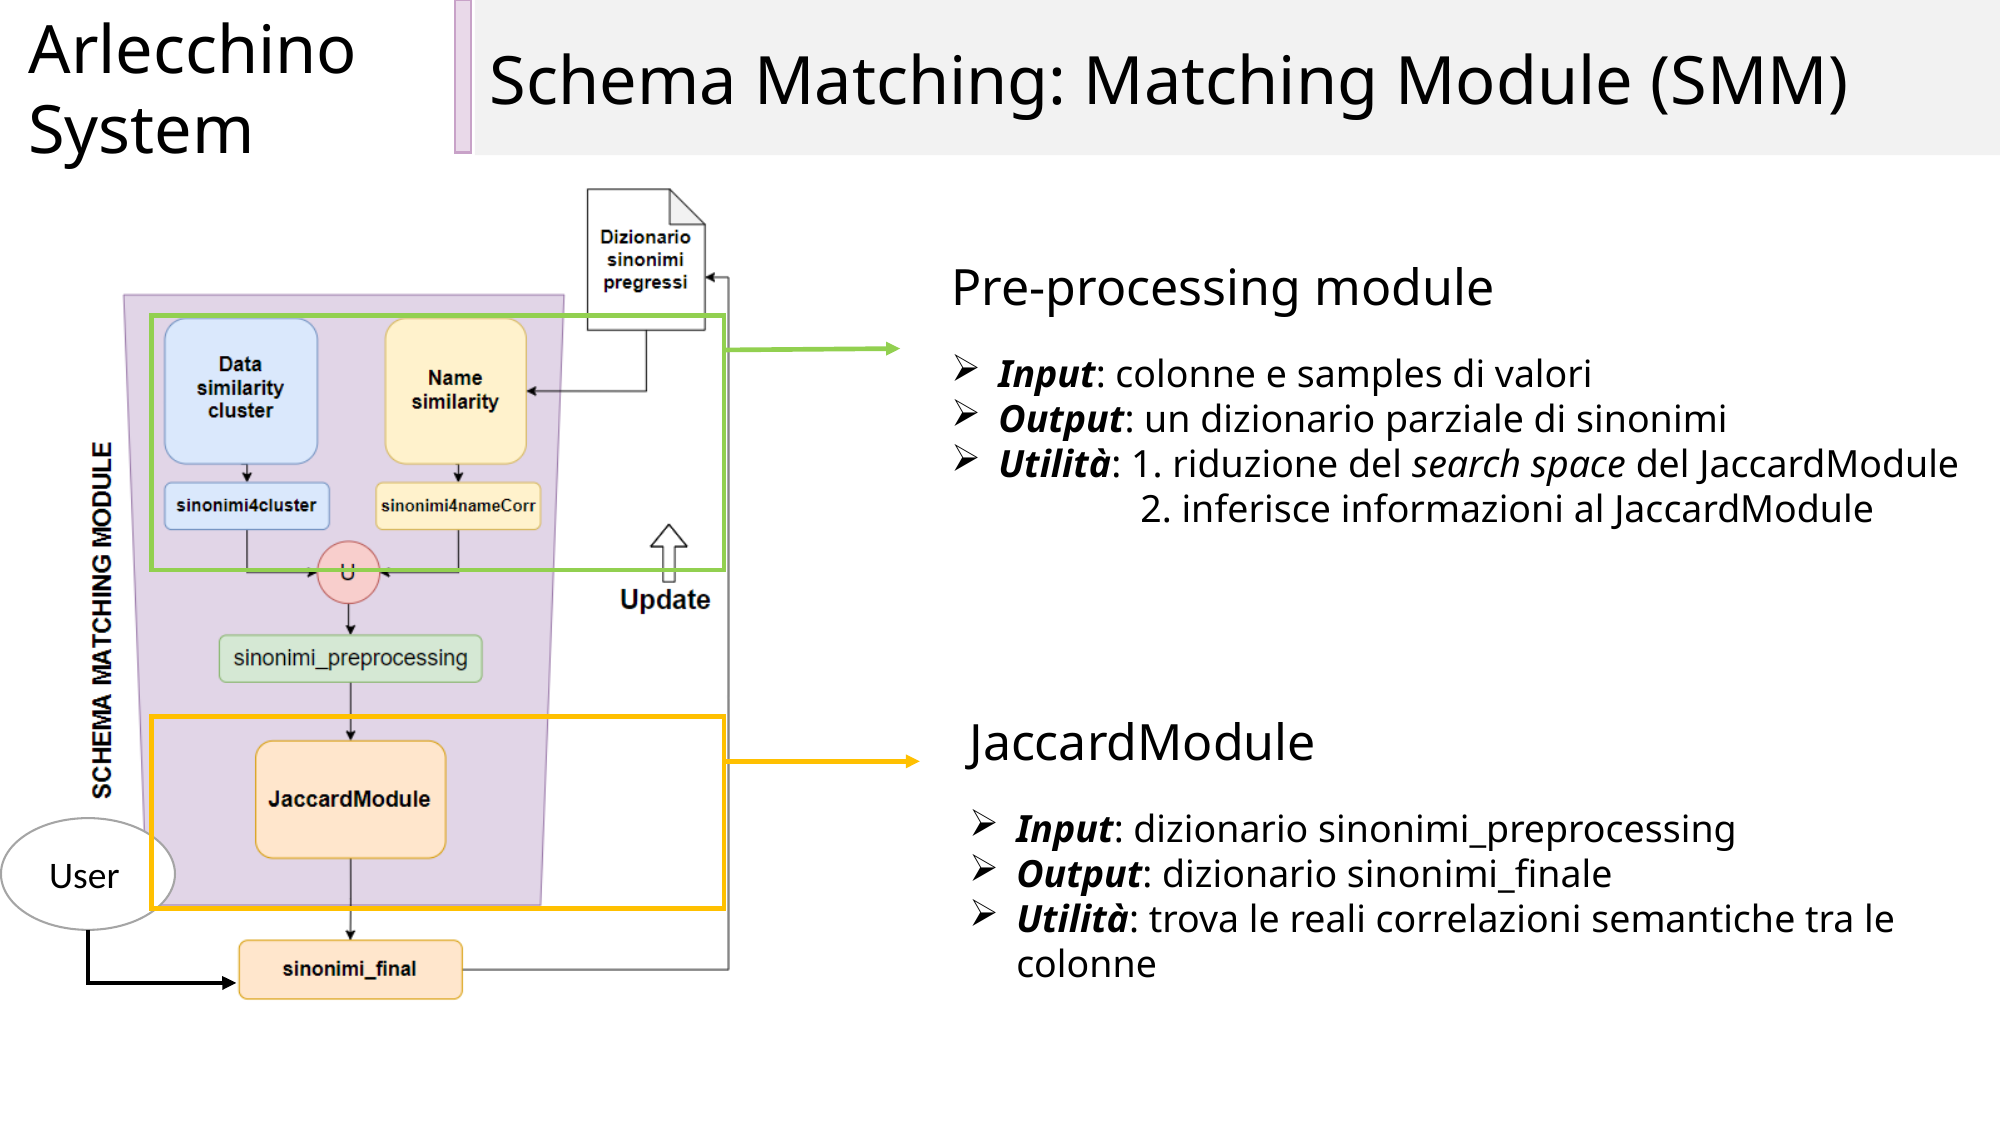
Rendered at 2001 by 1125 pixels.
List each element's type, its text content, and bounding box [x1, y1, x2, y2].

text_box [135, 882, 189, 1031]
text_box Arlecchino System [13, 0, 463, 175]
text_box JaccardModule Input: dizionario sinonimi_preprocessing Output: dizionario sinonimi_finale Utilità: trova le reali correlazioni semantiche tra le colonne [954, 702, 1955, 993]
text_box Schema Matching: Matching Module (SMM) [474, 0, 2000, 156]
picture [36, 176, 770, 1036]
text_box [0, 827, 36, 920]
text_box Pre-processing module Input: colonne e samples di valori Output: un dizionario parziale di sinonimi Utilità: 1. riduzione del search space del JaccardModule 2. inferisce informazioni al JaccardModule [936, 247, 2000, 583]
text_box [454, 0, 472, 154]
